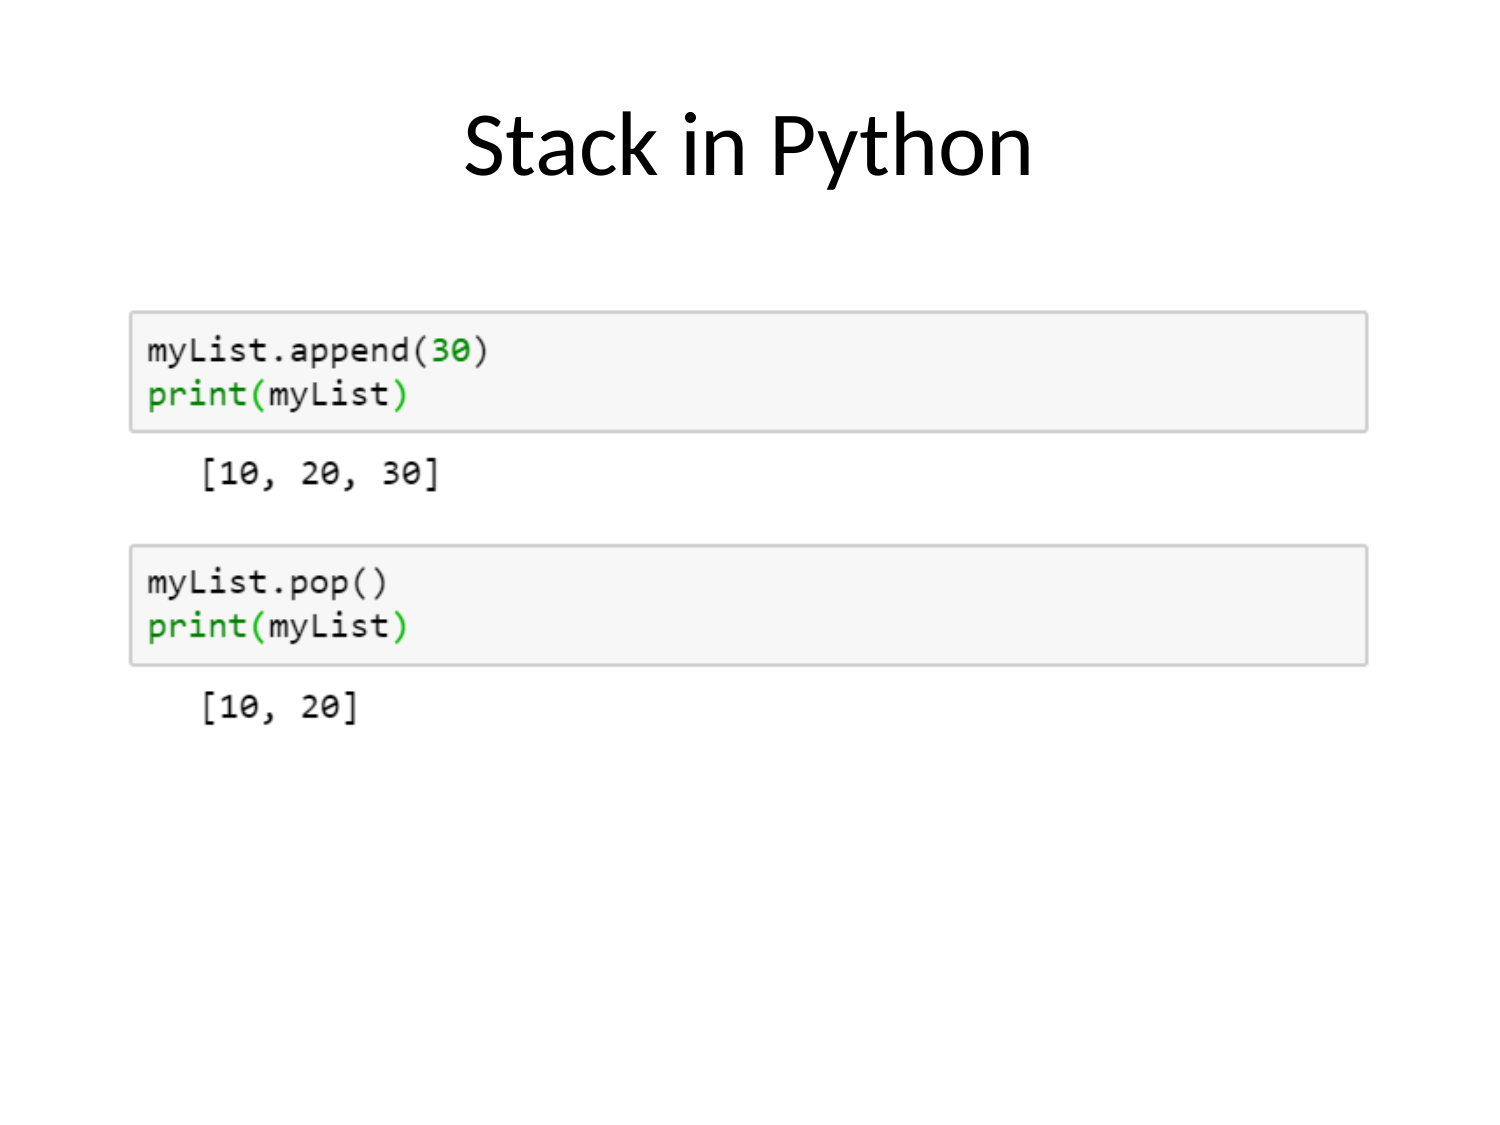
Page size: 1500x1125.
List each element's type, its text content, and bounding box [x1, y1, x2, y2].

picture [124, 302, 1376, 748]
title Stack in Python [75, 45, 1425, 233]
